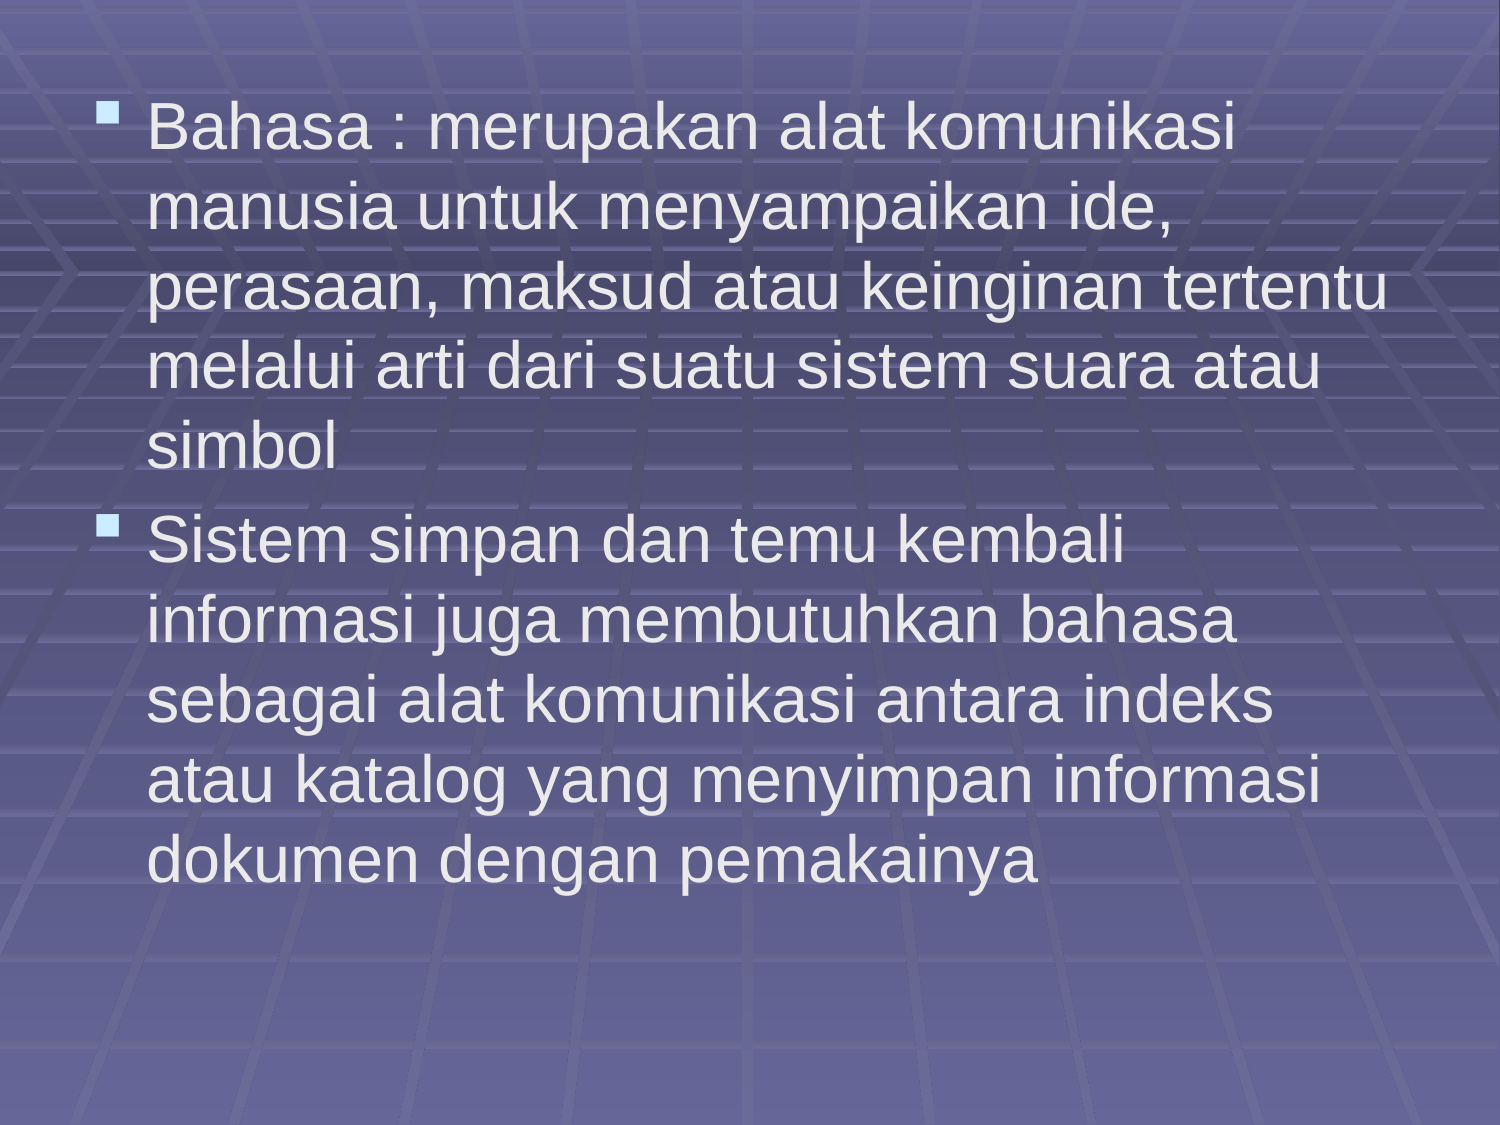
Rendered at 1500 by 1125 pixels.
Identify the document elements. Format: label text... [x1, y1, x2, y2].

list Bahasa : merupakan alat komunikasi manusia untuk menyampaikan ide, perasaan, maksud atau keinginan tertentu melalui arti dari suatu sistem suara atau simbol Sistem simpan dan temu kembali informasi juga membutuhkan bahasa sebagai alat komunikasi antara indeks atau katalog yang menyimpan informasi dokumen dengan pemakainya [74, 74, 1426, 1006]
